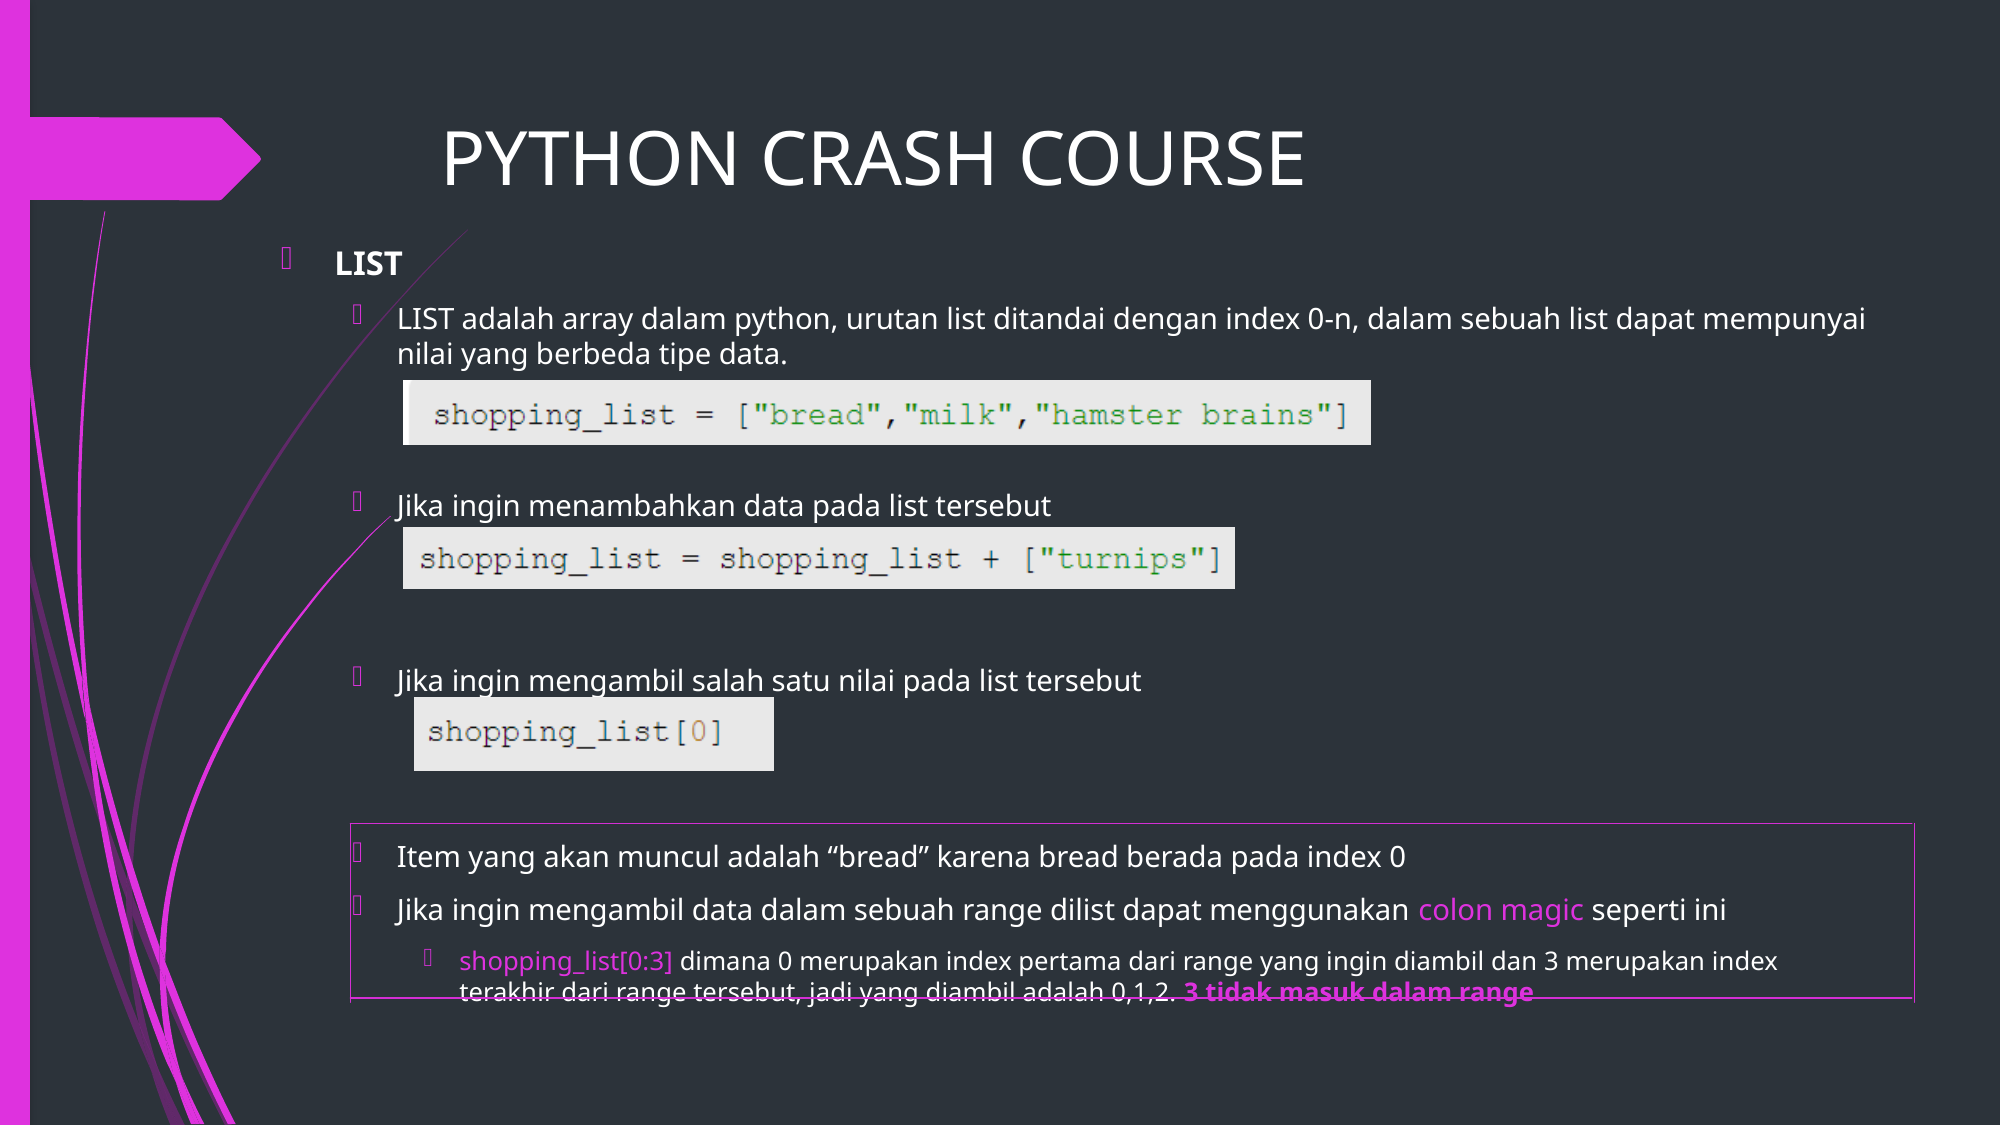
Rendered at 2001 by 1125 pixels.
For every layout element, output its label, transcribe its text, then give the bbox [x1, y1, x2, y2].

list LIST LIST adalah array dalam python, urutan list ditandai dengan index 0-n, dalam sebuah list dapat mempunyai nilai yang berbeda tipe data. Jika ingin menambahkan data pada list tersebut Jika ingin mengambil salah satu nilai pada list tersebut Item yang akan muncul adalah “bread” karena bread berada pada index 0 Jika ingin mengambil data dalam sebuah range dilist dapat menggunakan colon magic seperti ini shopping_list[0:3] dimana 0 merupakan index pertama dari range yang ingin diambil dan 3 merupakan index terakhir dari range tersebut, jadi yang diambil adalah 0,1,2. 3 tidak masuk dalam range [265, 234, 1888, 1023]
picture [402, 527, 1235, 589]
title PYTHON CRASH COURSE [425, 102, 1888, 234]
picture [413, 696, 774, 771]
picture [402, 380, 1371, 446]
